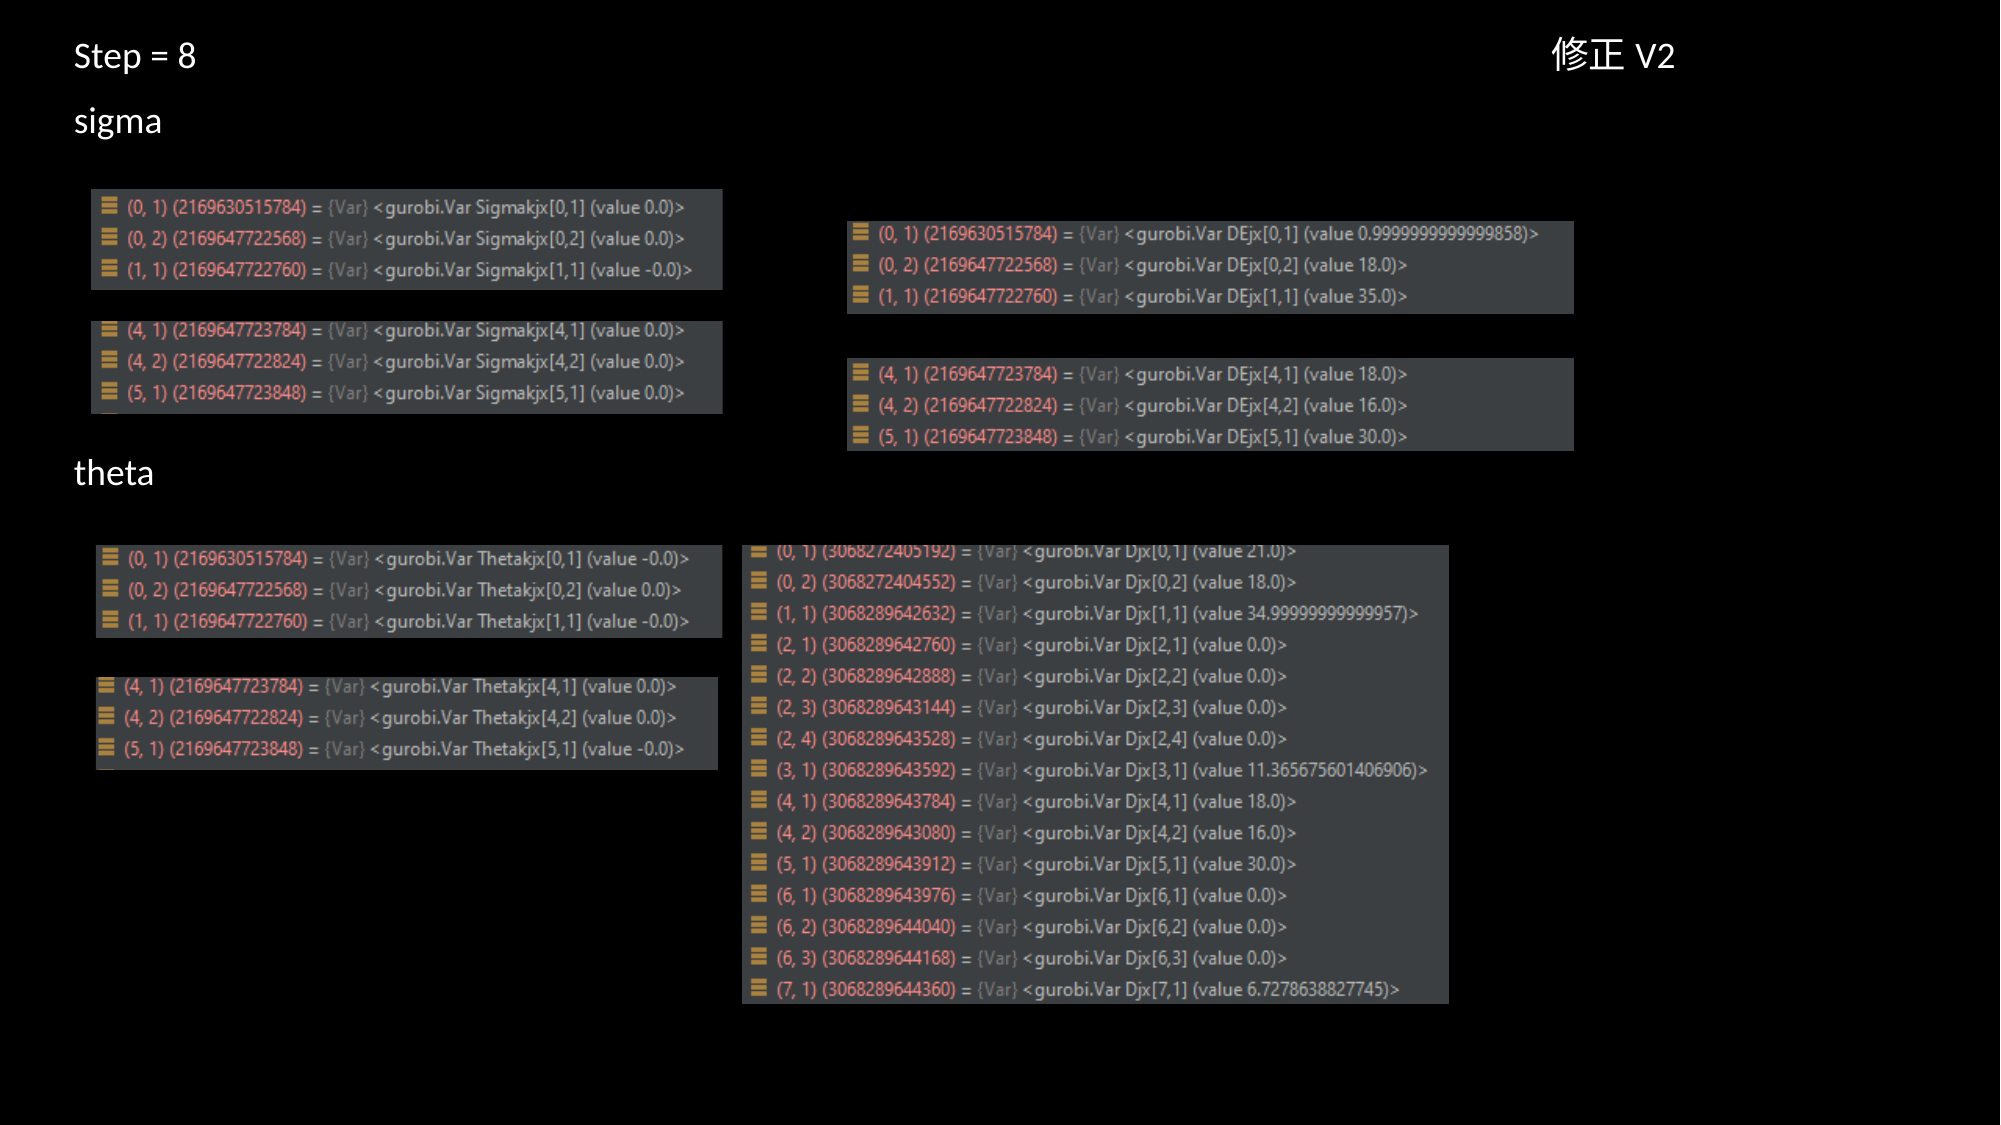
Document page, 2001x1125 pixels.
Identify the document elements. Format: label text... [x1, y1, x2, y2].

text_box Step = 8 [59, 23, 212, 83]
picture [91, 189, 723, 290]
picture [95, 545, 723, 638]
picture [91, 321, 723, 414]
picture [847, 358, 1574, 451]
text_box sigma [58, 88, 178, 149]
text_box theta [59, 440, 170, 501]
picture [95, 677, 723, 770]
picture [742, 545, 1450, 1004]
picture [847, 221, 1574, 314]
text_box 修正V2 [1536, 23, 1691, 83]
